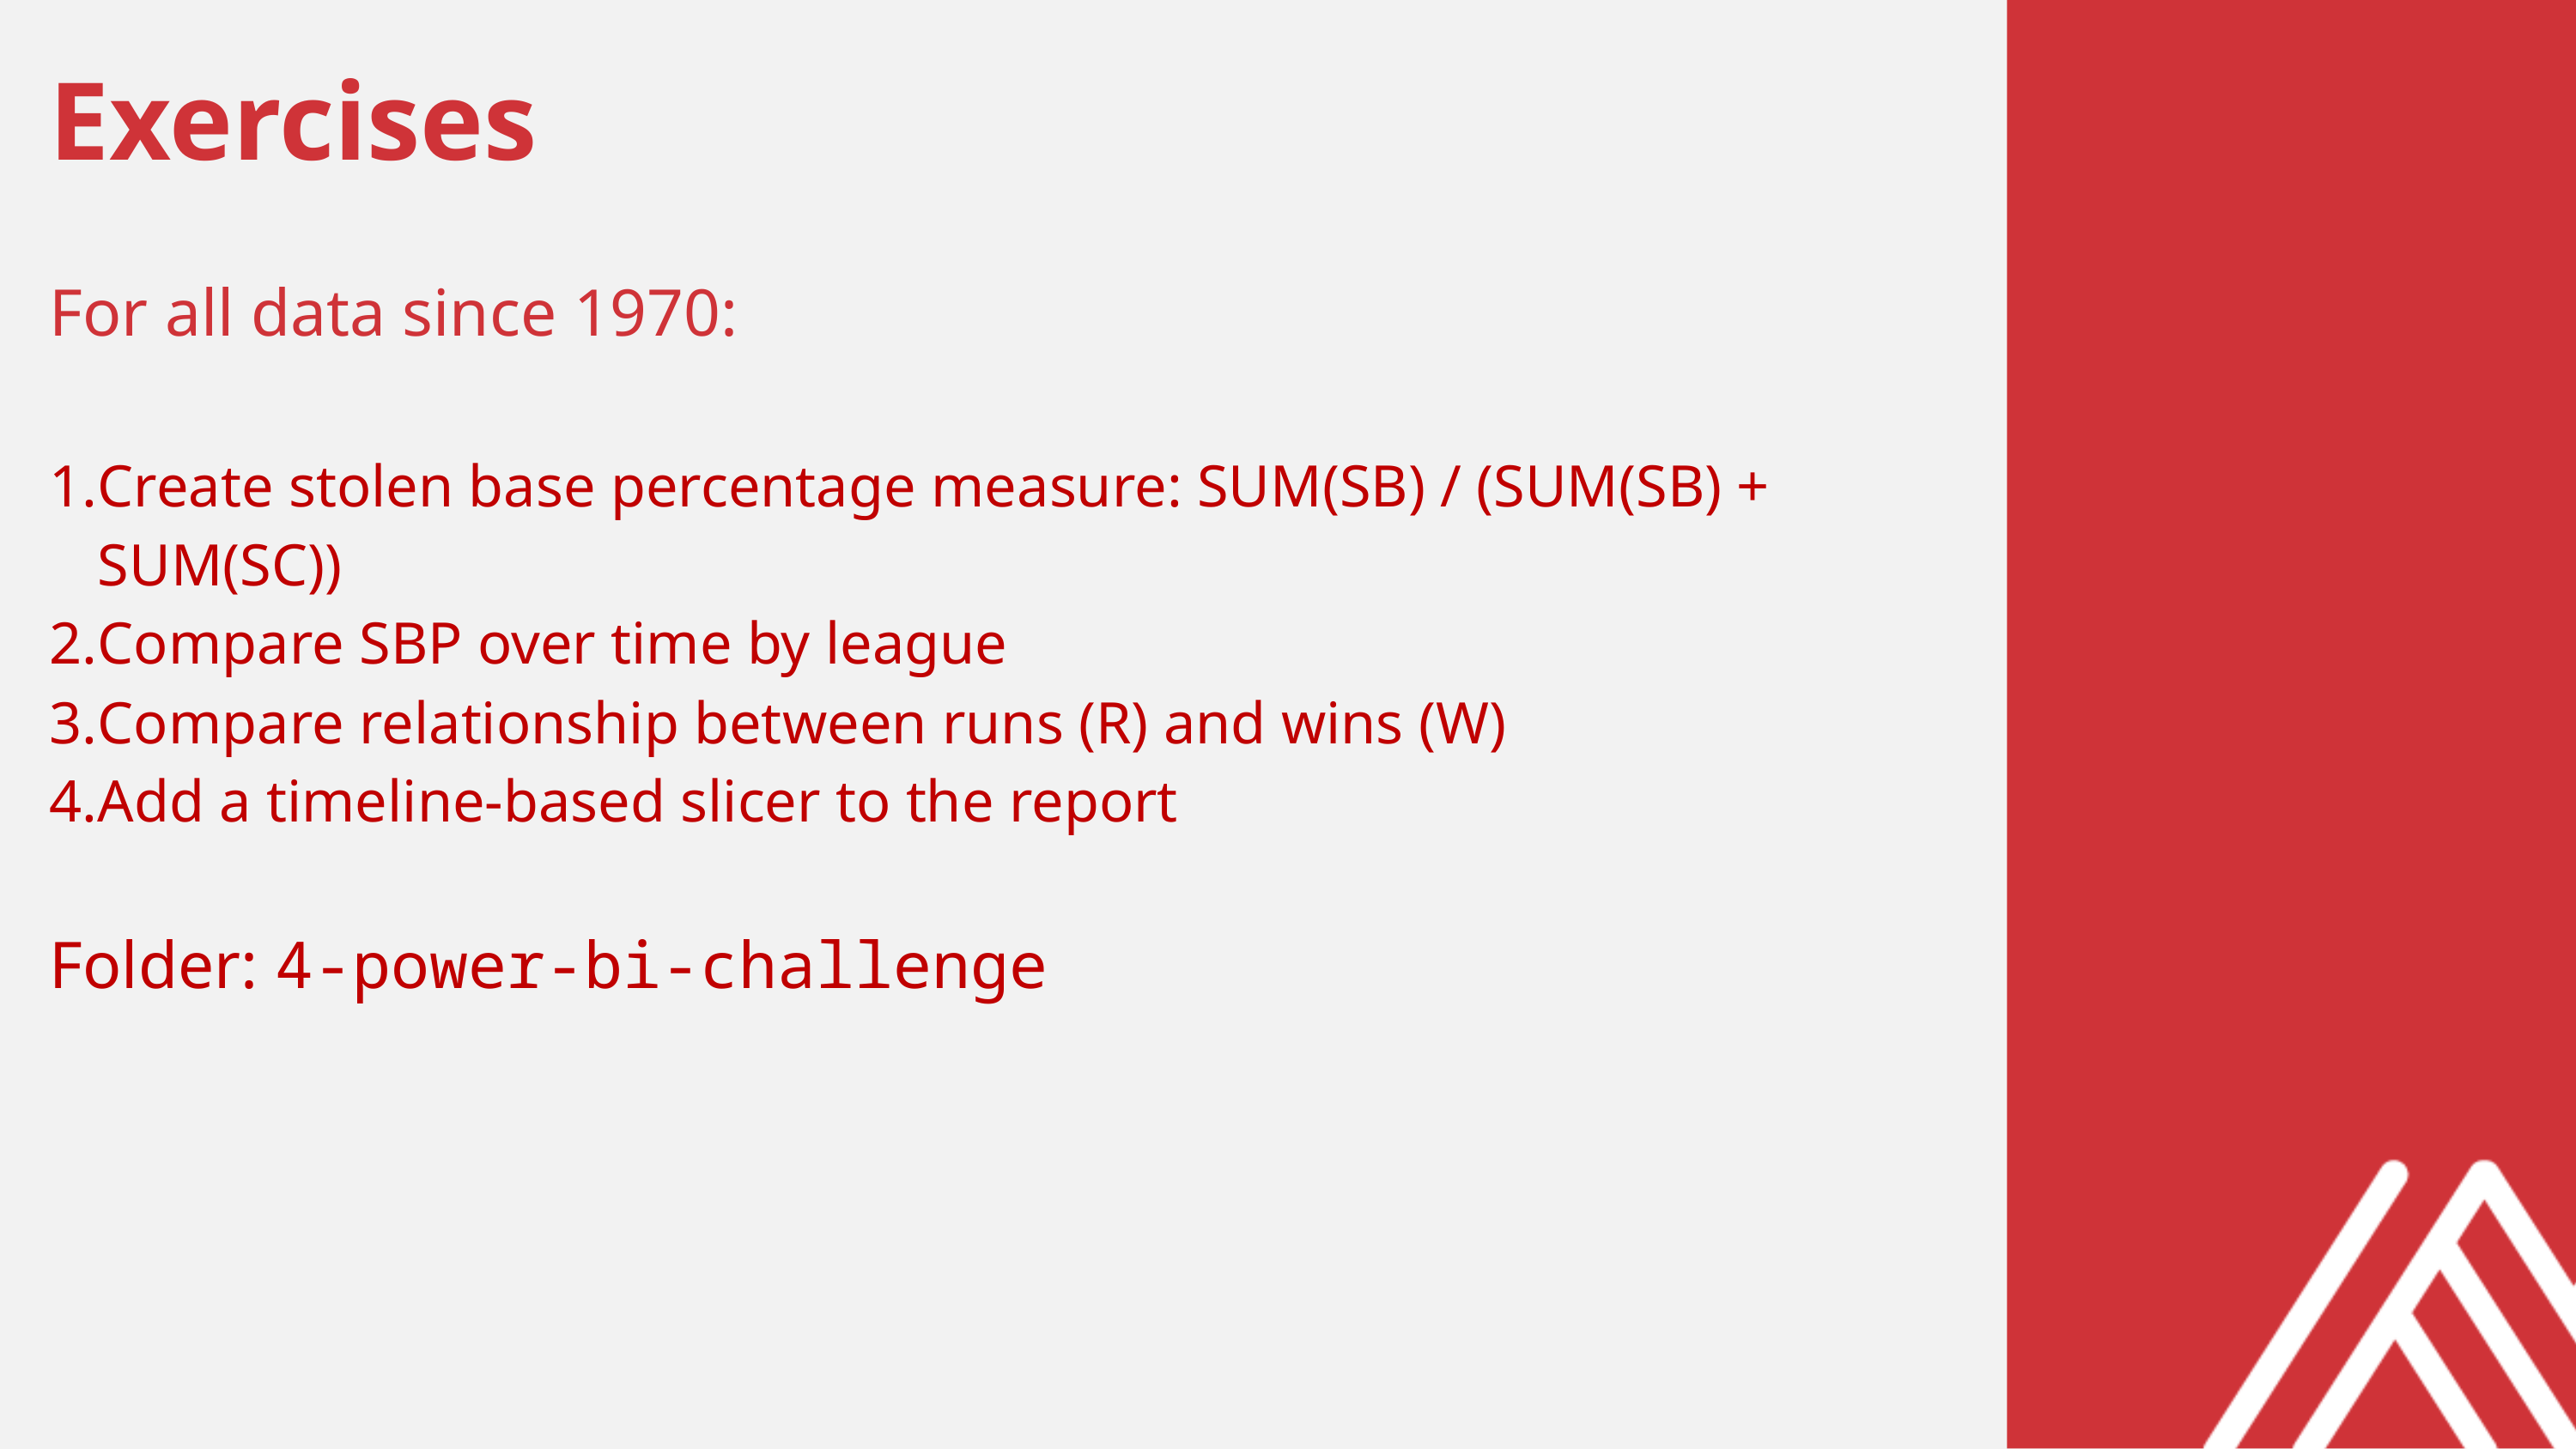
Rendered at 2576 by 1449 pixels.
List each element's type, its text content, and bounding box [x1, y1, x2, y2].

text_box [2005, 0, 2576, 1449]
text_box Exercises For all data since 1970: Create stolen base percentage measure: SUM(SB) / (SUM(SB) + SUM(SC)) Compare SBP over time by league Compare relationship between runs (R) and wins (W) Add a timeline-based slicer to the report Folder: 4-power-bi-challenge [36, 46, 1889, 1098]
picture [2194, 1062, 2576, 1449]
